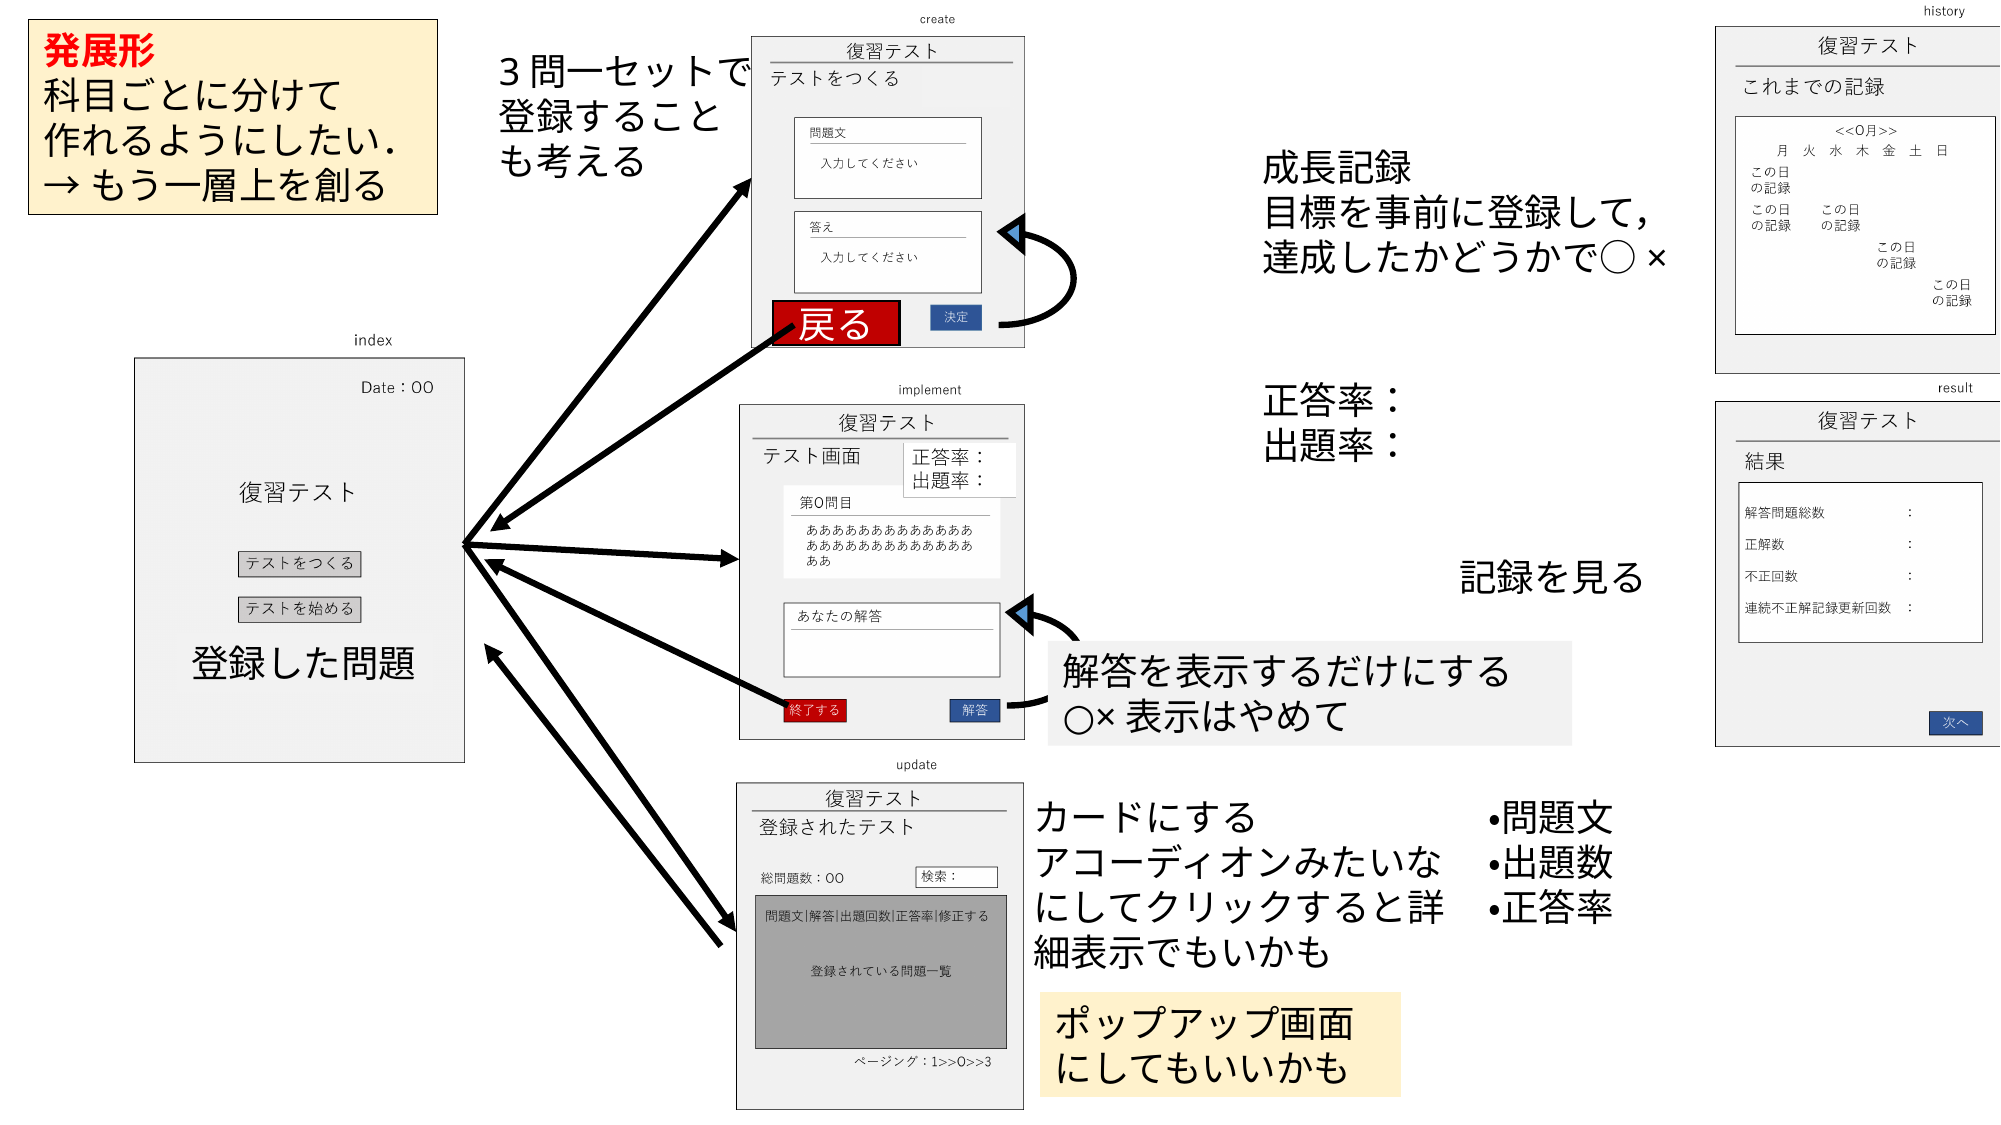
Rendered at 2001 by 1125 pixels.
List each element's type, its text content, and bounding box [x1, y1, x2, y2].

text_box [1025, 597, 1077, 640]
text_box カードにする アコーディオンみたいなにしてクリックすると詳細表示でもいかも [1025, 786, 1474, 982]
picture [751, 8, 1025, 348]
picture [735, 753, 1025, 1110]
text_box ポップアップ画面にしてもいいかも [1040, 992, 1401, 1097]
text_box 発展形 科目ごとに分けて 作れるようにしたい． →もう一層上を創る [28, 19, 438, 215]
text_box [464, 177, 752, 545]
picture [1715, 376, 2000, 747]
picture [1715, 0, 2000, 374]
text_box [489, 325, 794, 532]
text_box 成長記録 目標を事前に登録して，達成したかどうかで○× [1247, 136, 1715, 286]
text_box 正答率： 出題率： [1247, 369, 1467, 475]
picture [739, 378, 1025, 740]
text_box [484, 643, 721, 947]
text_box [484, 559, 789, 706]
text_box 解答を表示するだけにする ○×表示はやめて [1047, 640, 1573, 746]
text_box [464, 544, 737, 932]
text_box [1025, 233, 1075, 324]
text_box 記録を見る [1444, 546, 1664, 607]
picture [134, 326, 464, 763]
text_box ・問題文 ・出題数 ・正答率 [1473, 786, 1719, 936]
text_box [1025, 697, 1047, 706]
text_box 3問一セットで 登録することも考える [484, 40, 751, 177]
